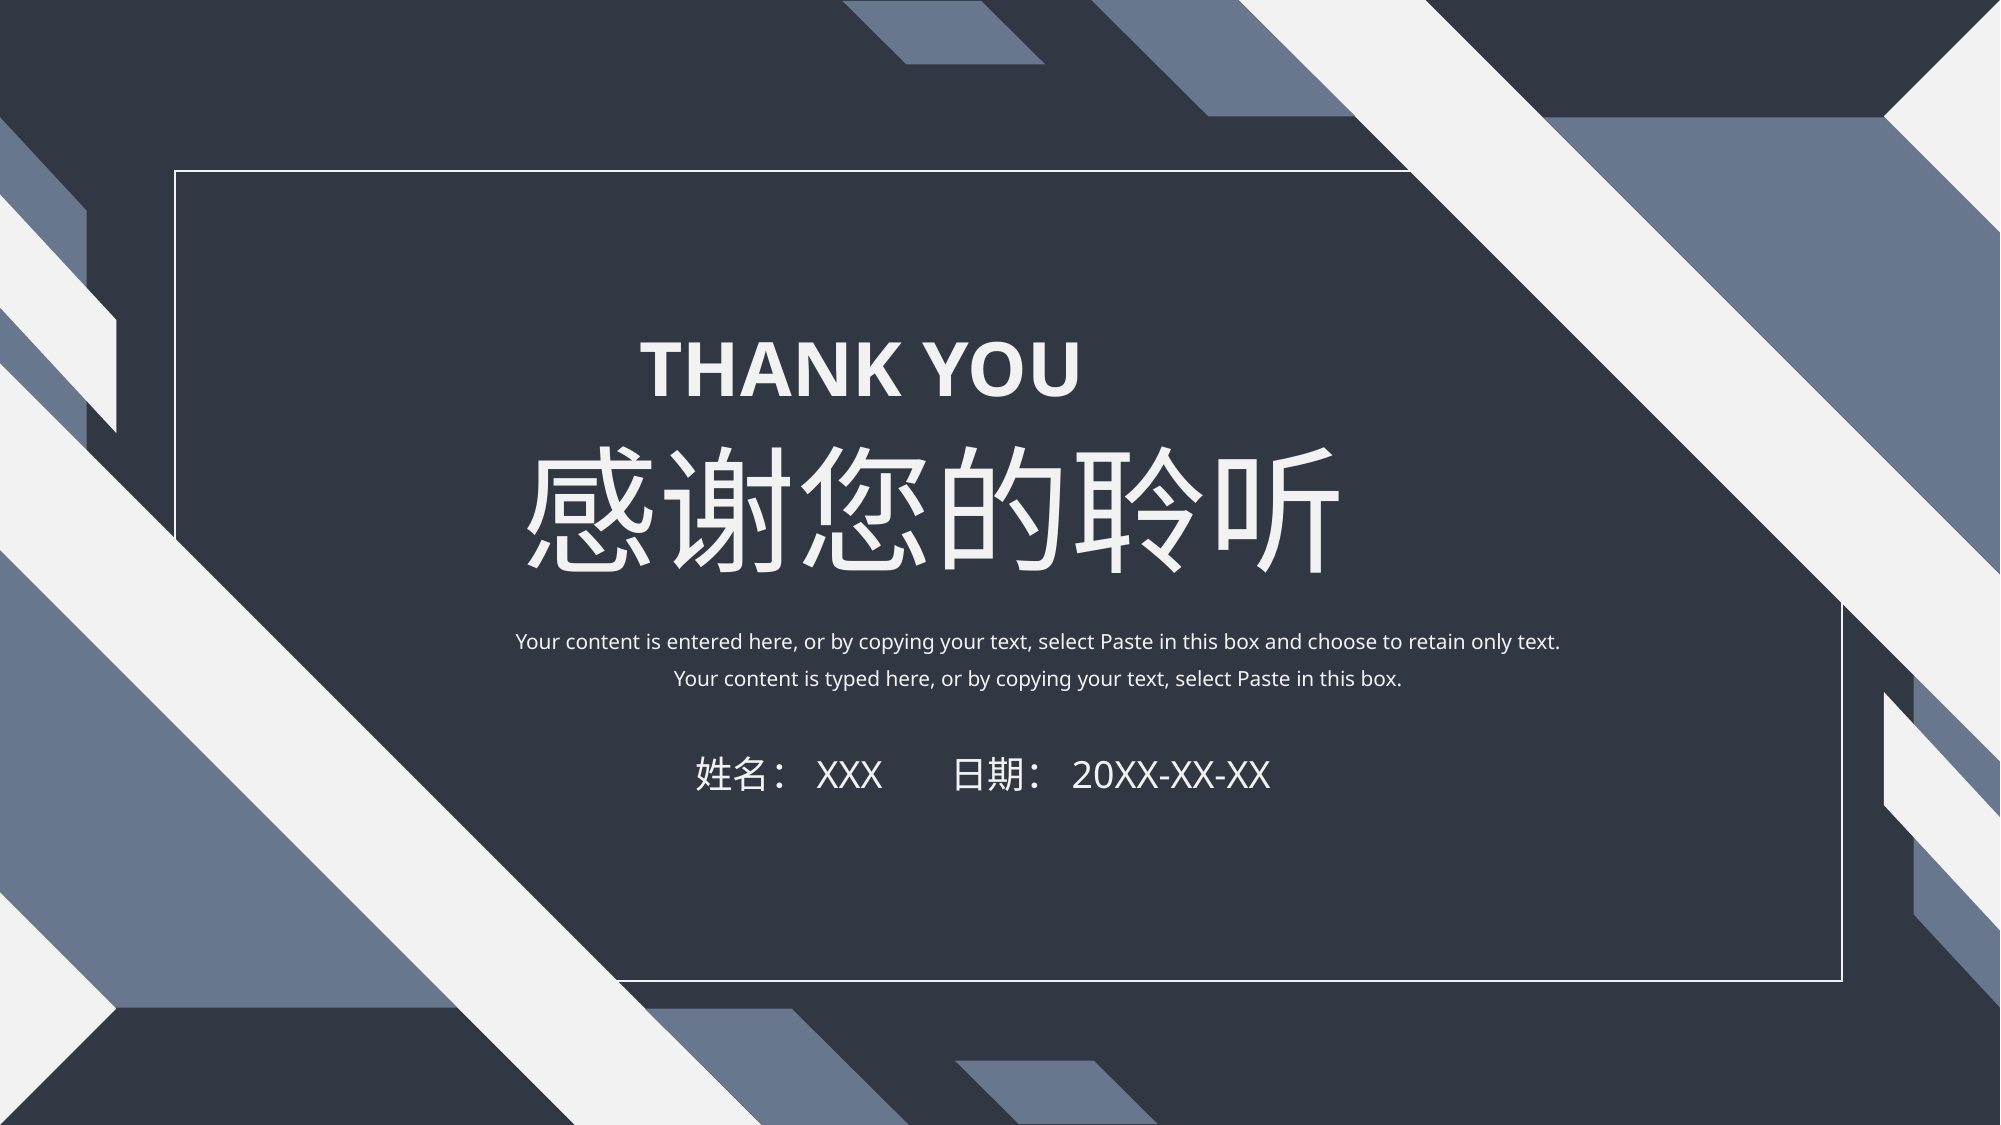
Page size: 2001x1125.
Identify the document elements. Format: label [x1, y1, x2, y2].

text_box [842, 0, 2000, 1008]
text_box [0, 117, 1158, 1125]
